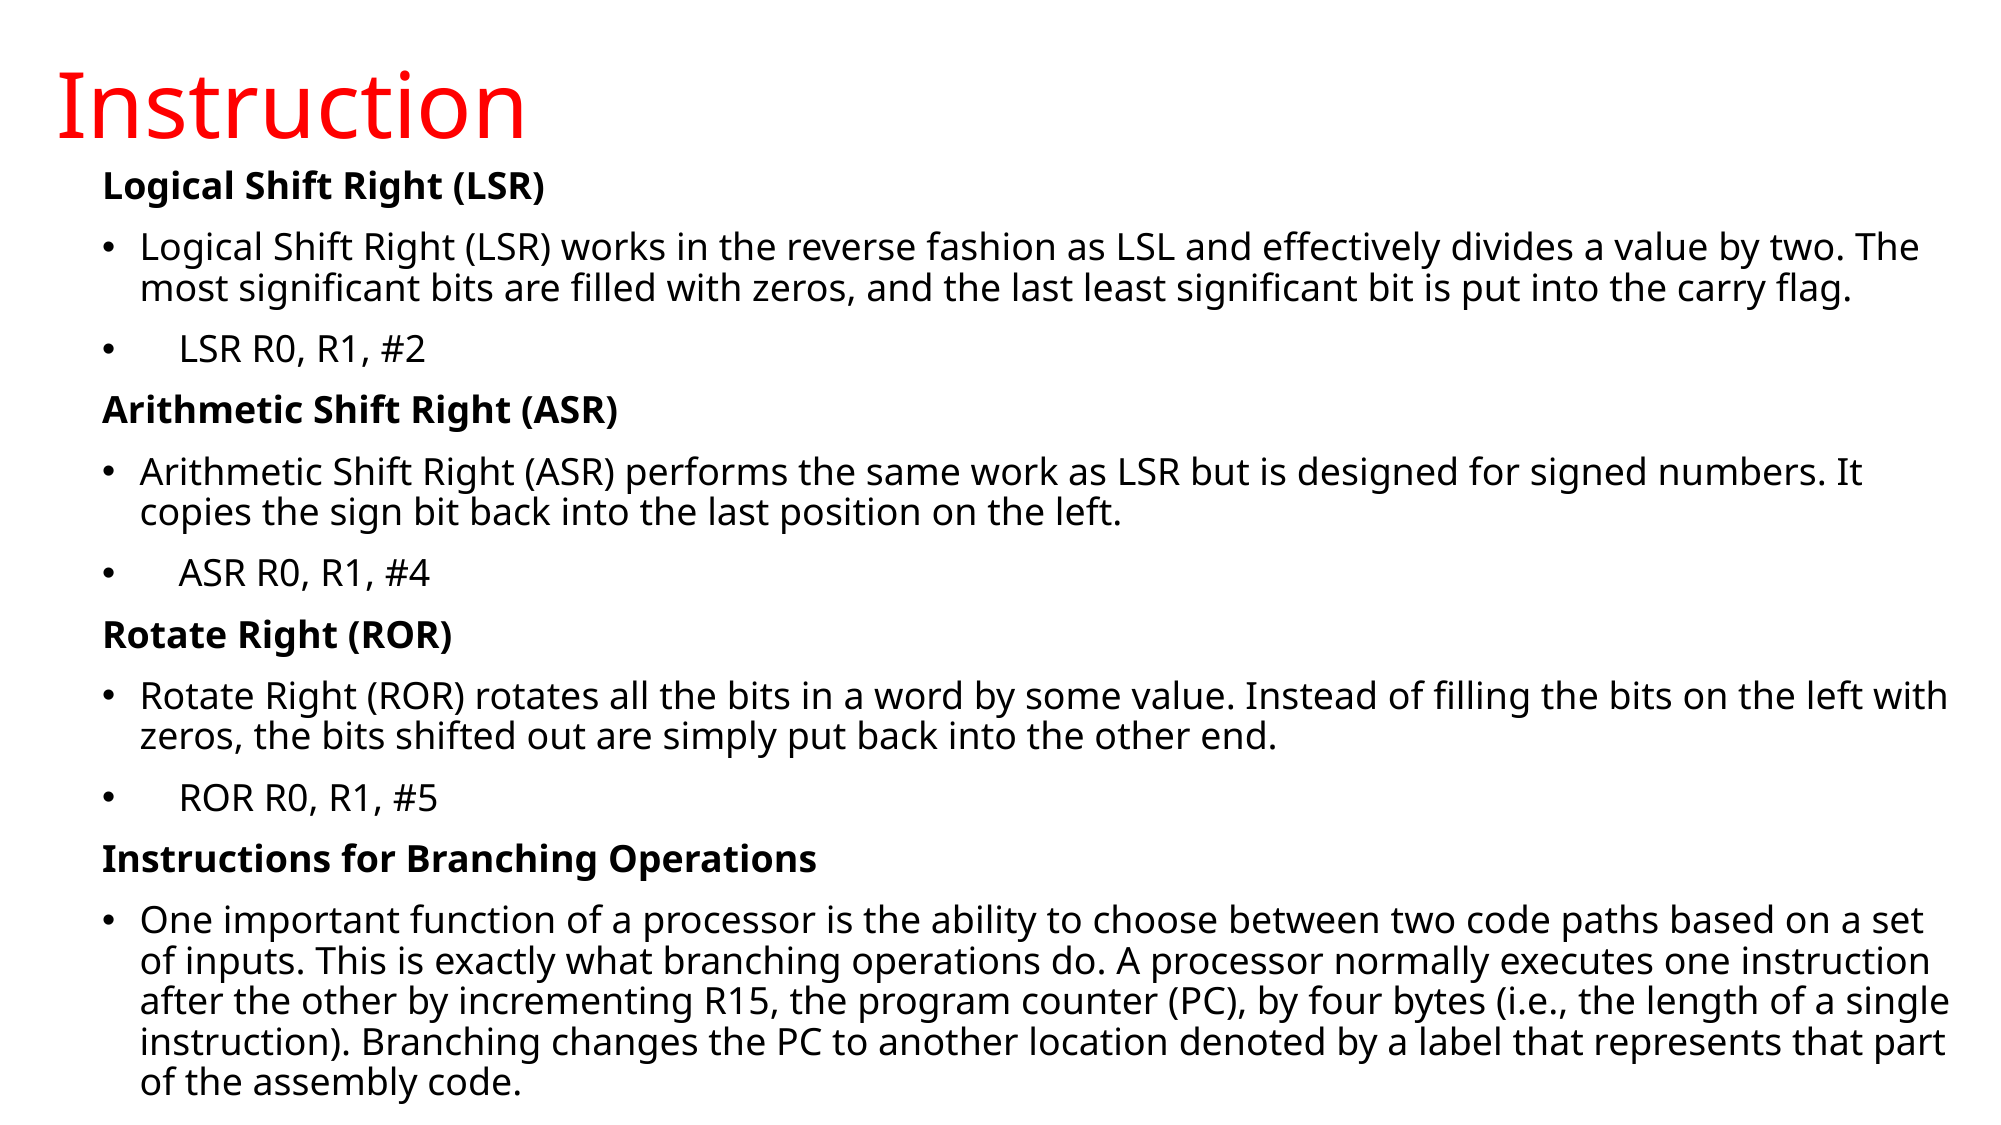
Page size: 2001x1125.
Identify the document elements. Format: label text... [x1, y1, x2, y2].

list Logical Shift Right (LSR) Logical Shift Right (LSR) works in the reverse fashion as LSL and effectively divides a value by two. The most significant bits are filled with zeros, and the last least significant bit is put into the carry flag. LSR R0, R1, #2 Arithmetic Shift Right (ASR) Arithmetic Shift Right (ASR) performs the same work as LSR but is designed for signed numbers. It copies the sign bit back into the last position on the left. ASR R0, R1, #4 Rotate Right (ROR) Rotate Right (ROR) rotates all the bits in a word by some value. Instead of filling the bits on the left with zeros, the bits shifted out are simply put back into the other end. ROR R0, R1, #5 Instructions for Branching Operations One important function of a processor is the ability to choose between two code paths based on a set of inputs. This is exactly what branching operations do. A processor normally executes one instruction after the other by incrementing R15, the program counter (PC), by four bytes (i.e., the length of a single instruction). Branching changes the PC to another location denoted by a label that represents that part of the assembly code. [87, 159, 1971, 1079]
title Instruction [41, 0, 1767, 218]
